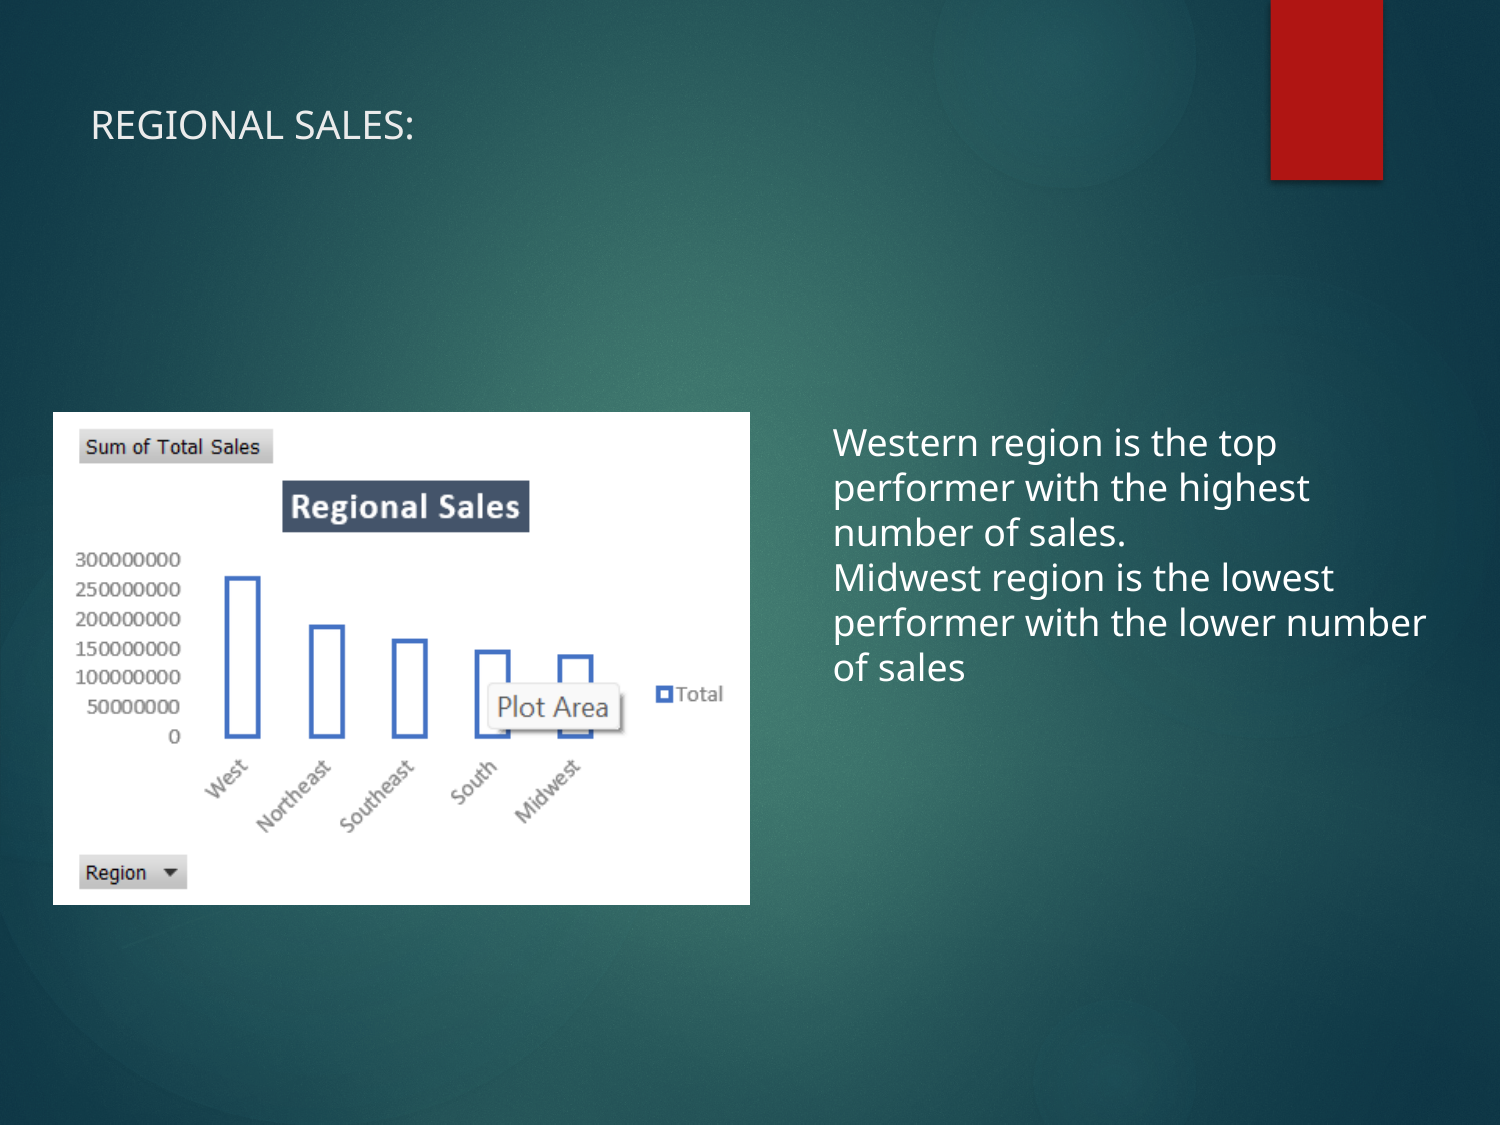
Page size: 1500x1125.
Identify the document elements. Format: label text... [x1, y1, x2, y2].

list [52, 411, 751, 905]
title REGIONAL SALES: [75, 45, 1425, 203]
text_box Western region is the top performer with the highest number of sales. Midwest region is the lowest performer with the lower number of sales [817, 412, 1460, 697]
